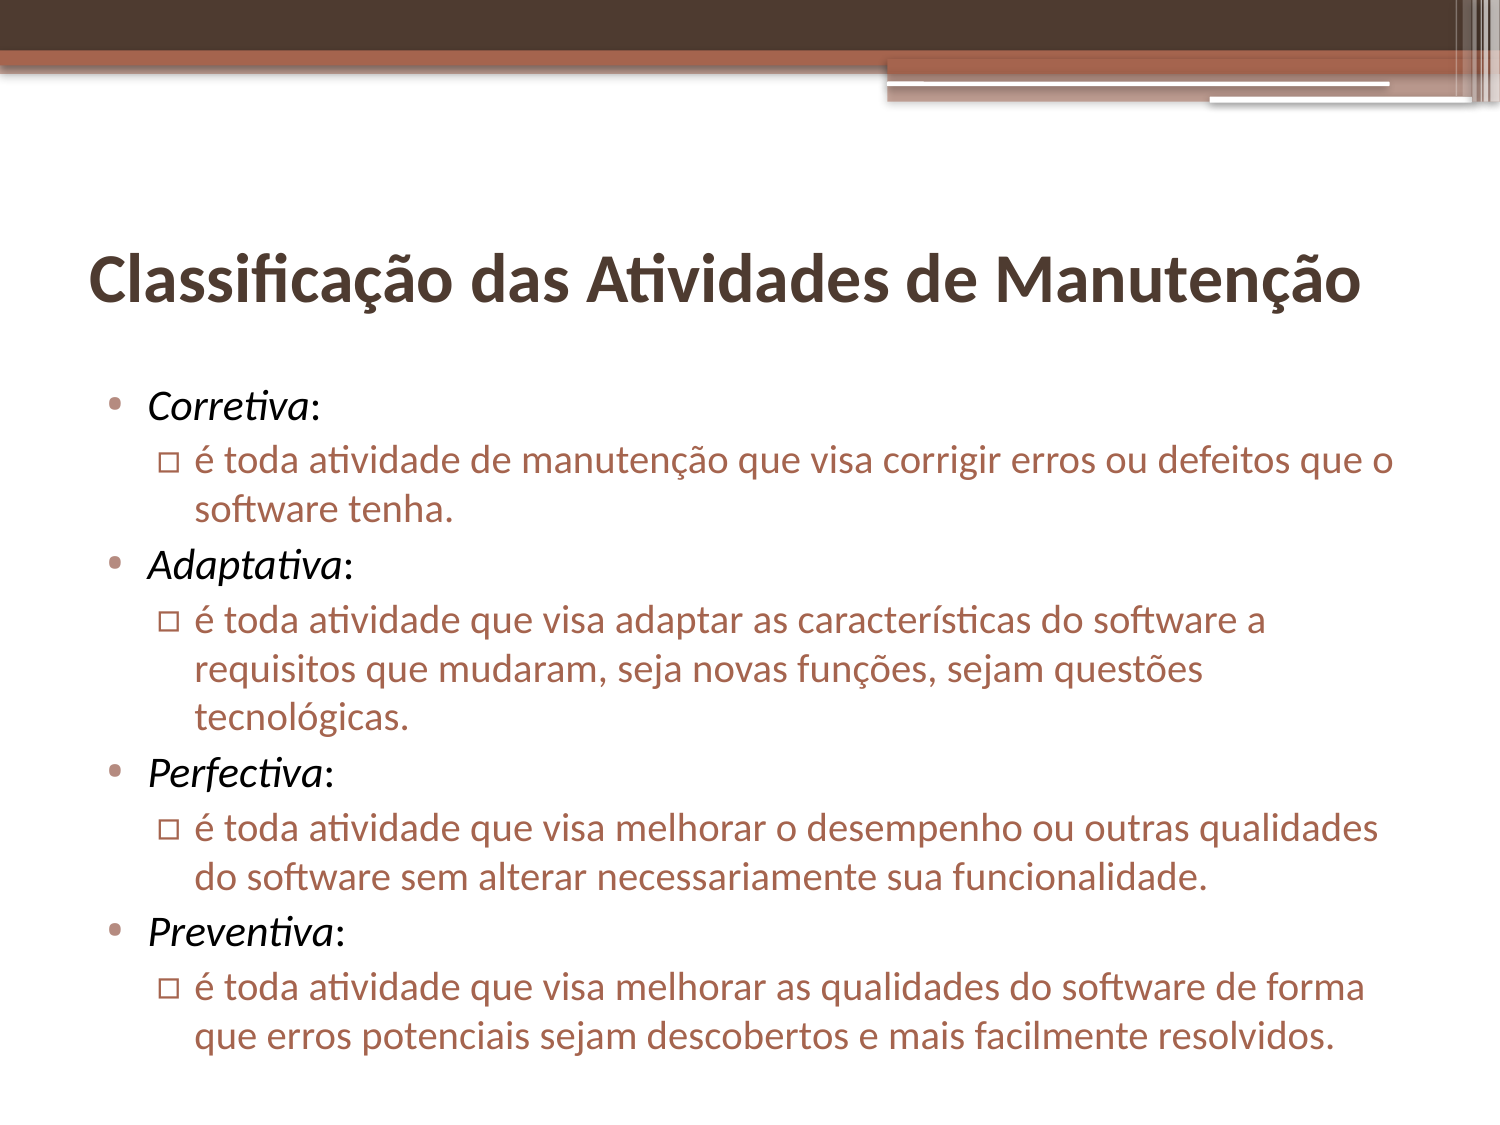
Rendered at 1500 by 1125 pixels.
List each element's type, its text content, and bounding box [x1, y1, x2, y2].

title Classificação das Atividades de Manutenção [75, 187, 1425, 363]
list Corretiva: é toda atividade de manutenção que visa corrigir erros ou defeitos que o software tenha. Adaptativa: é toda atividade que visa adaptar as características do software a requisitos que mudaram, seja novas funções, sejam questões tecnológicas. Perfectiva: é toda atividade que visa melhorar o desempenho ou outras qualidades do software sem alterar necessariamente sua funcionalidade. Preventiva: é toda atividade que visa melhorar as qualidades do software de forma que erros potenciais sejam descobertos e mais facilmente resolvidos. [75, 368, 1425, 1079]
